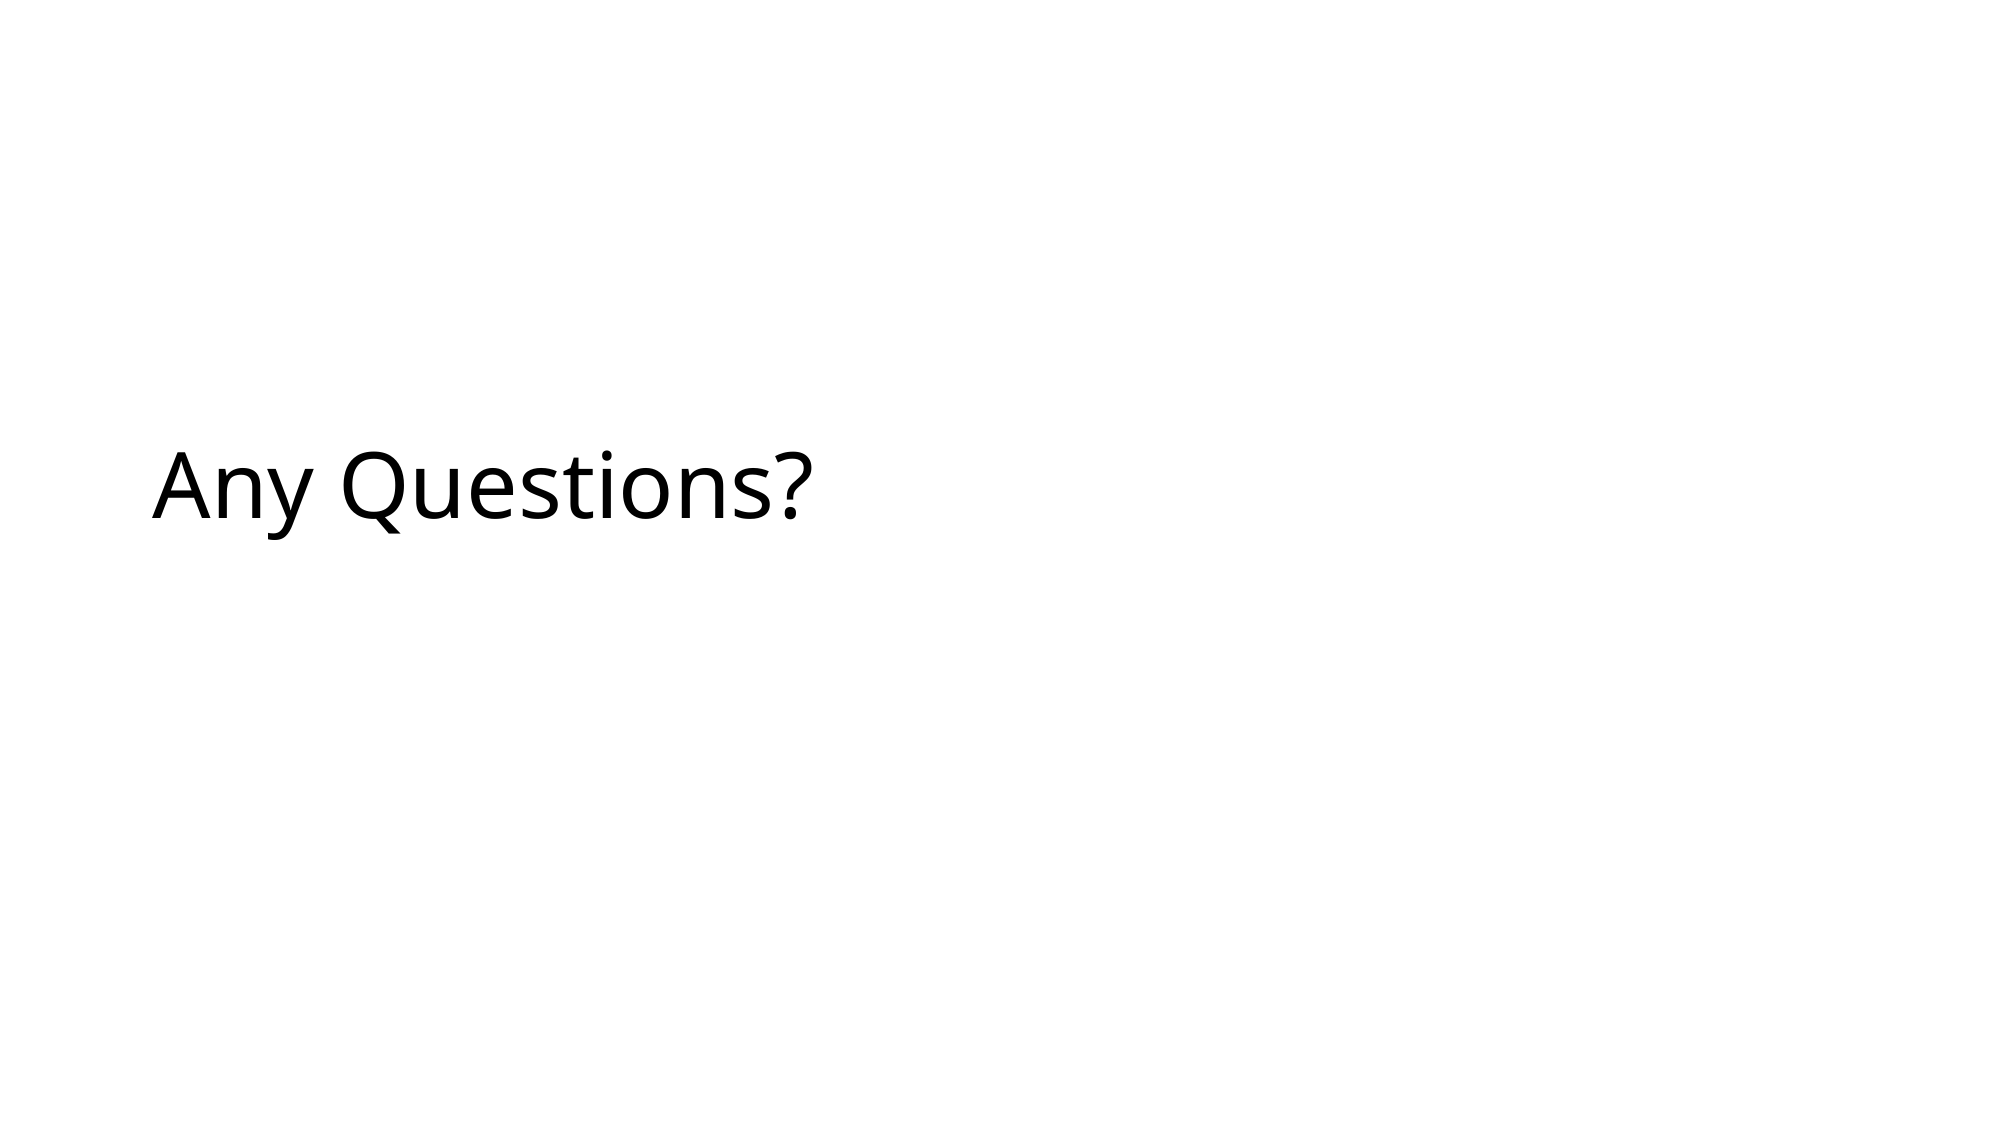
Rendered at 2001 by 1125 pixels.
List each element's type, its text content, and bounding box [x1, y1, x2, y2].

title Any Questions? [137, 380, 1863, 598]
